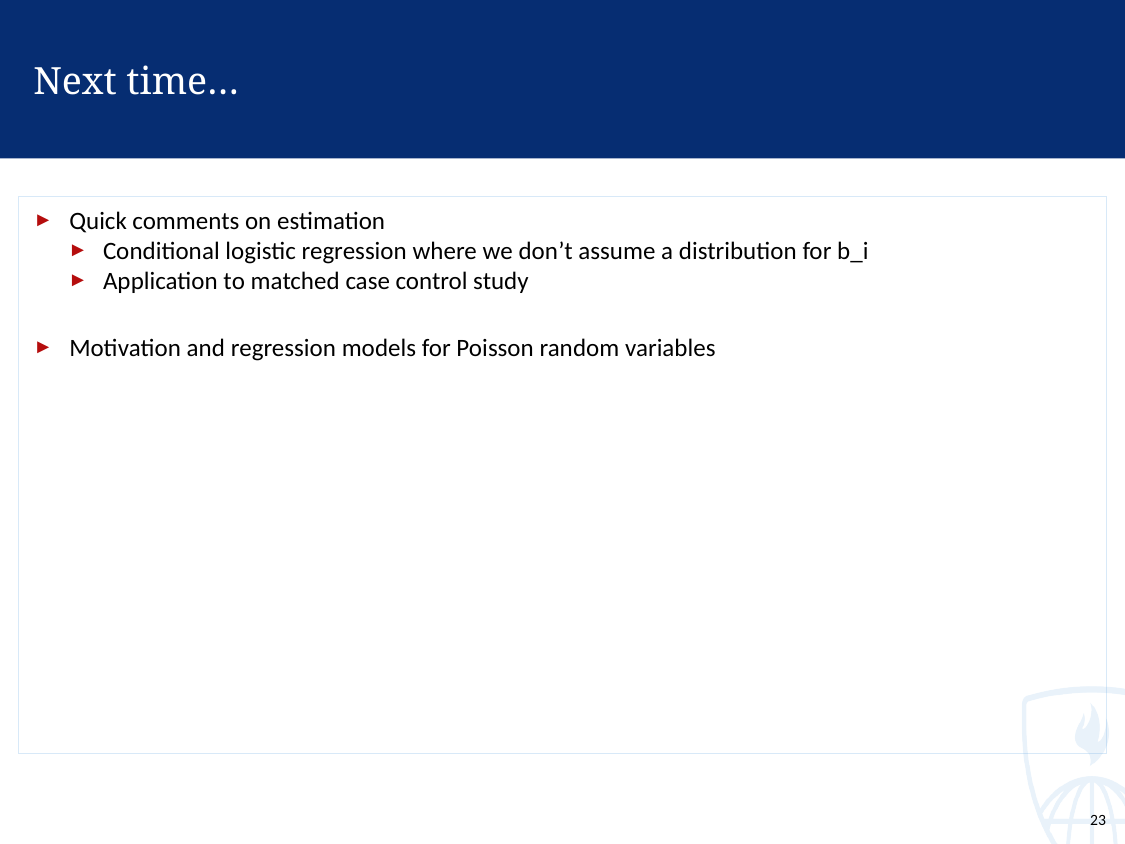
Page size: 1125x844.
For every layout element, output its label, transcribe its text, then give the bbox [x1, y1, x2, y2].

slide_number 23 [1026, 783, 1107, 829]
picture [1020, 684, 1125, 844]
title Next time… [18, 8, 1109, 150]
list Quick comments on estimation Conditional logistic regression where we don’t assume a distribution for b_i Application to matched case control study Motivation and regression models for Poisson random variables [18, 196, 1107, 754]
